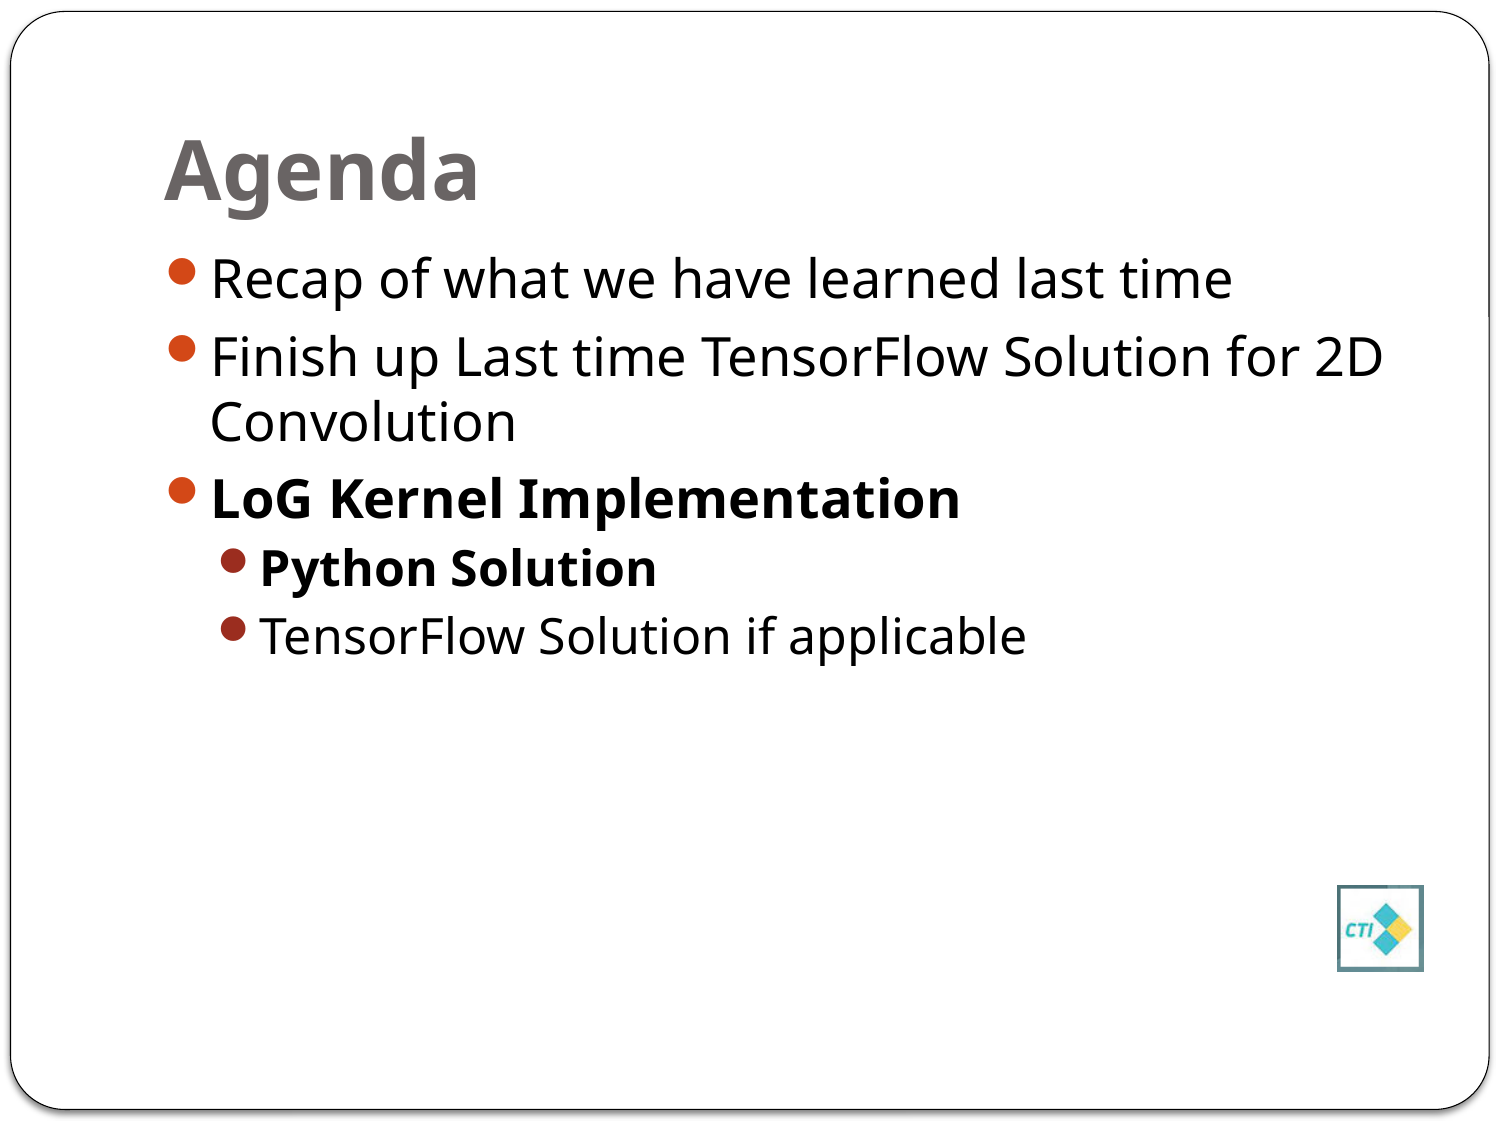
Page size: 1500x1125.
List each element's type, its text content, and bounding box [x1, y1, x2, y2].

picture [1337, 885, 1425, 973]
title Agenda [150, 45, 1425, 233]
list Recap of what we have learned last time Finish up Last time TensorFlow Solution for 2D Convolution LoG Kernel Implementation Python Solution TensorFlow Solution if applicable [150, 237, 1425, 988]
